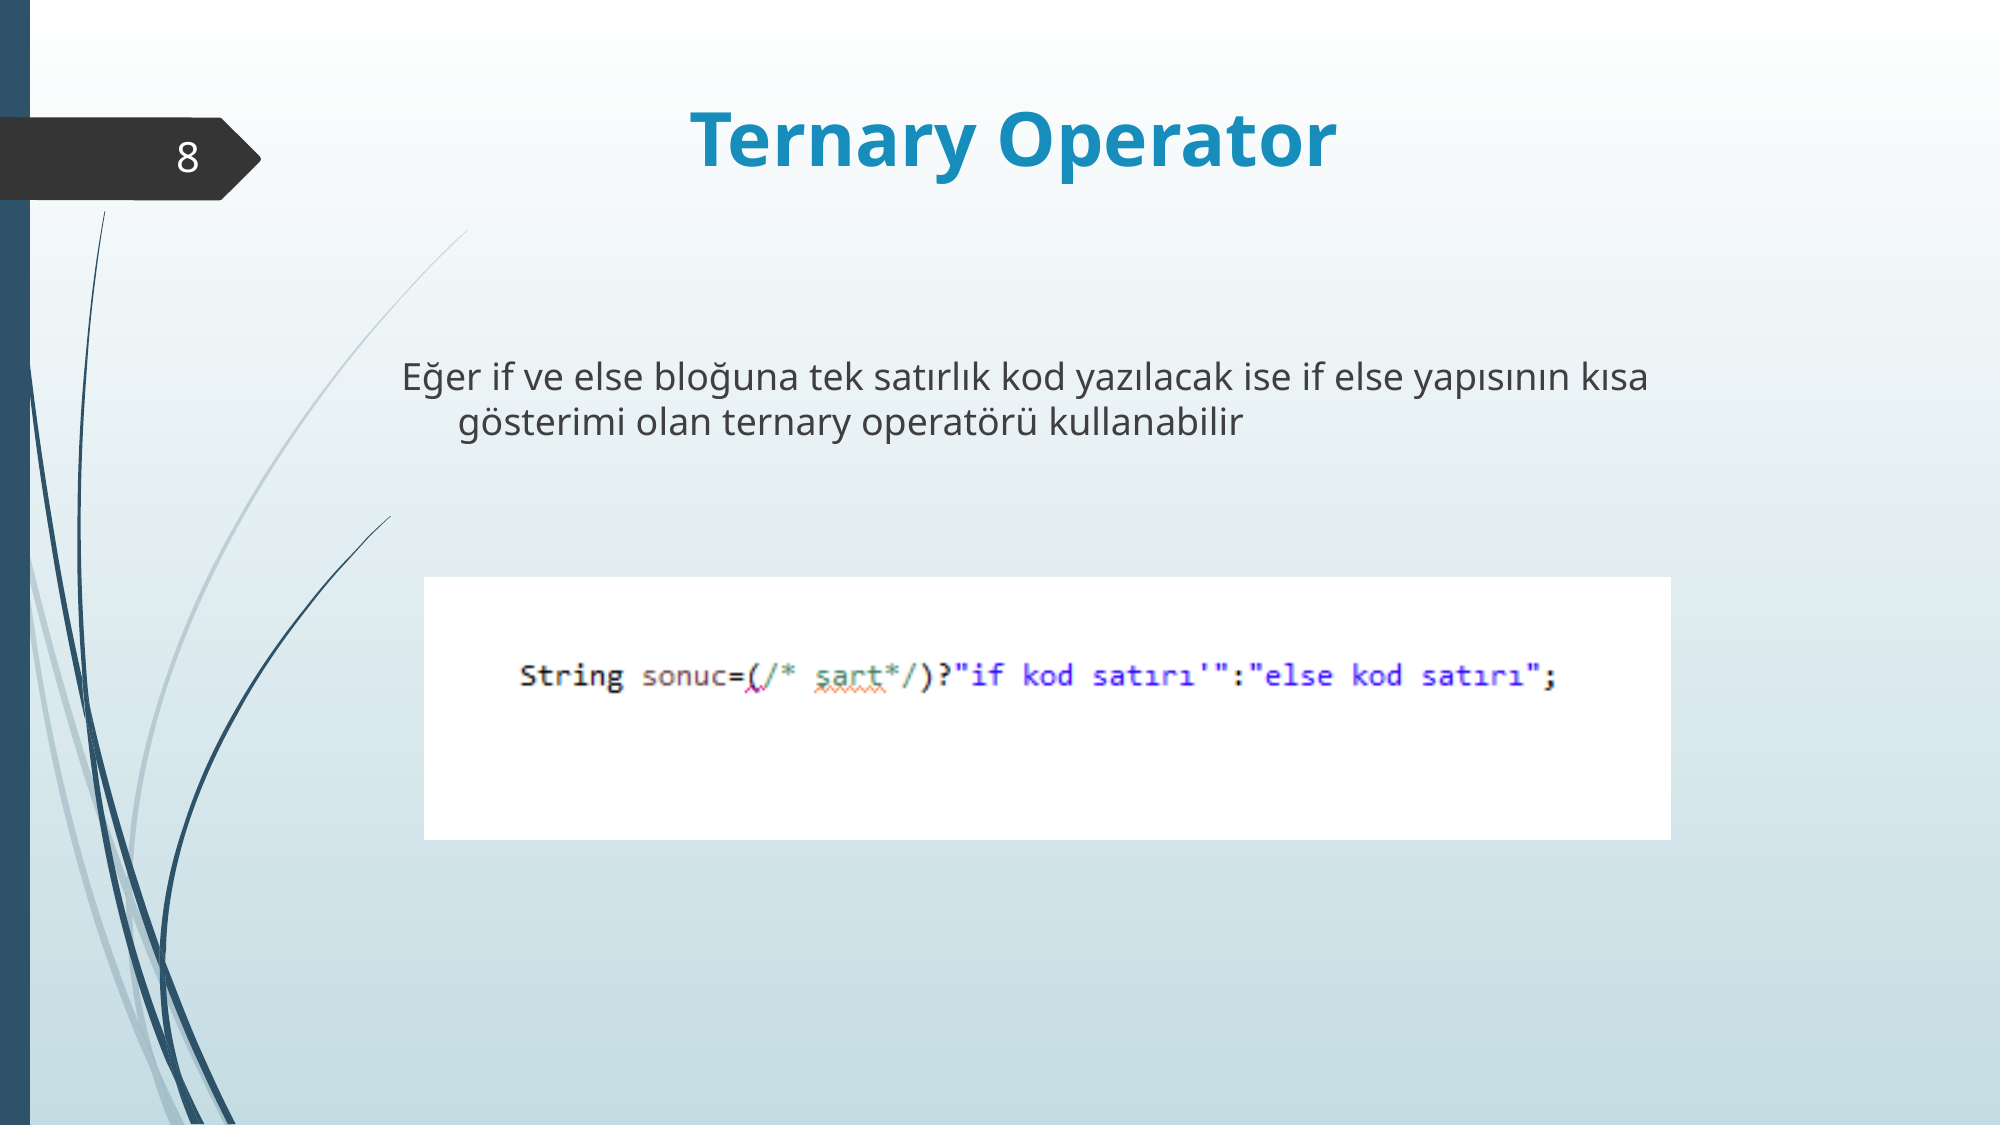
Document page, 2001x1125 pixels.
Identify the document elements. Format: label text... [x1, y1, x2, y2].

slide_number 8 [87, 129, 216, 190]
picture [424, 577, 1671, 841]
title Ternary Operator [215, 84, 1815, 252]
list Eğer if ve else bloğuna tek satırlık kod yazılacak ise if else yapısının kısa gösterimi olan ternary operatörü kullanabilir [386, 279, 1709, 550]
